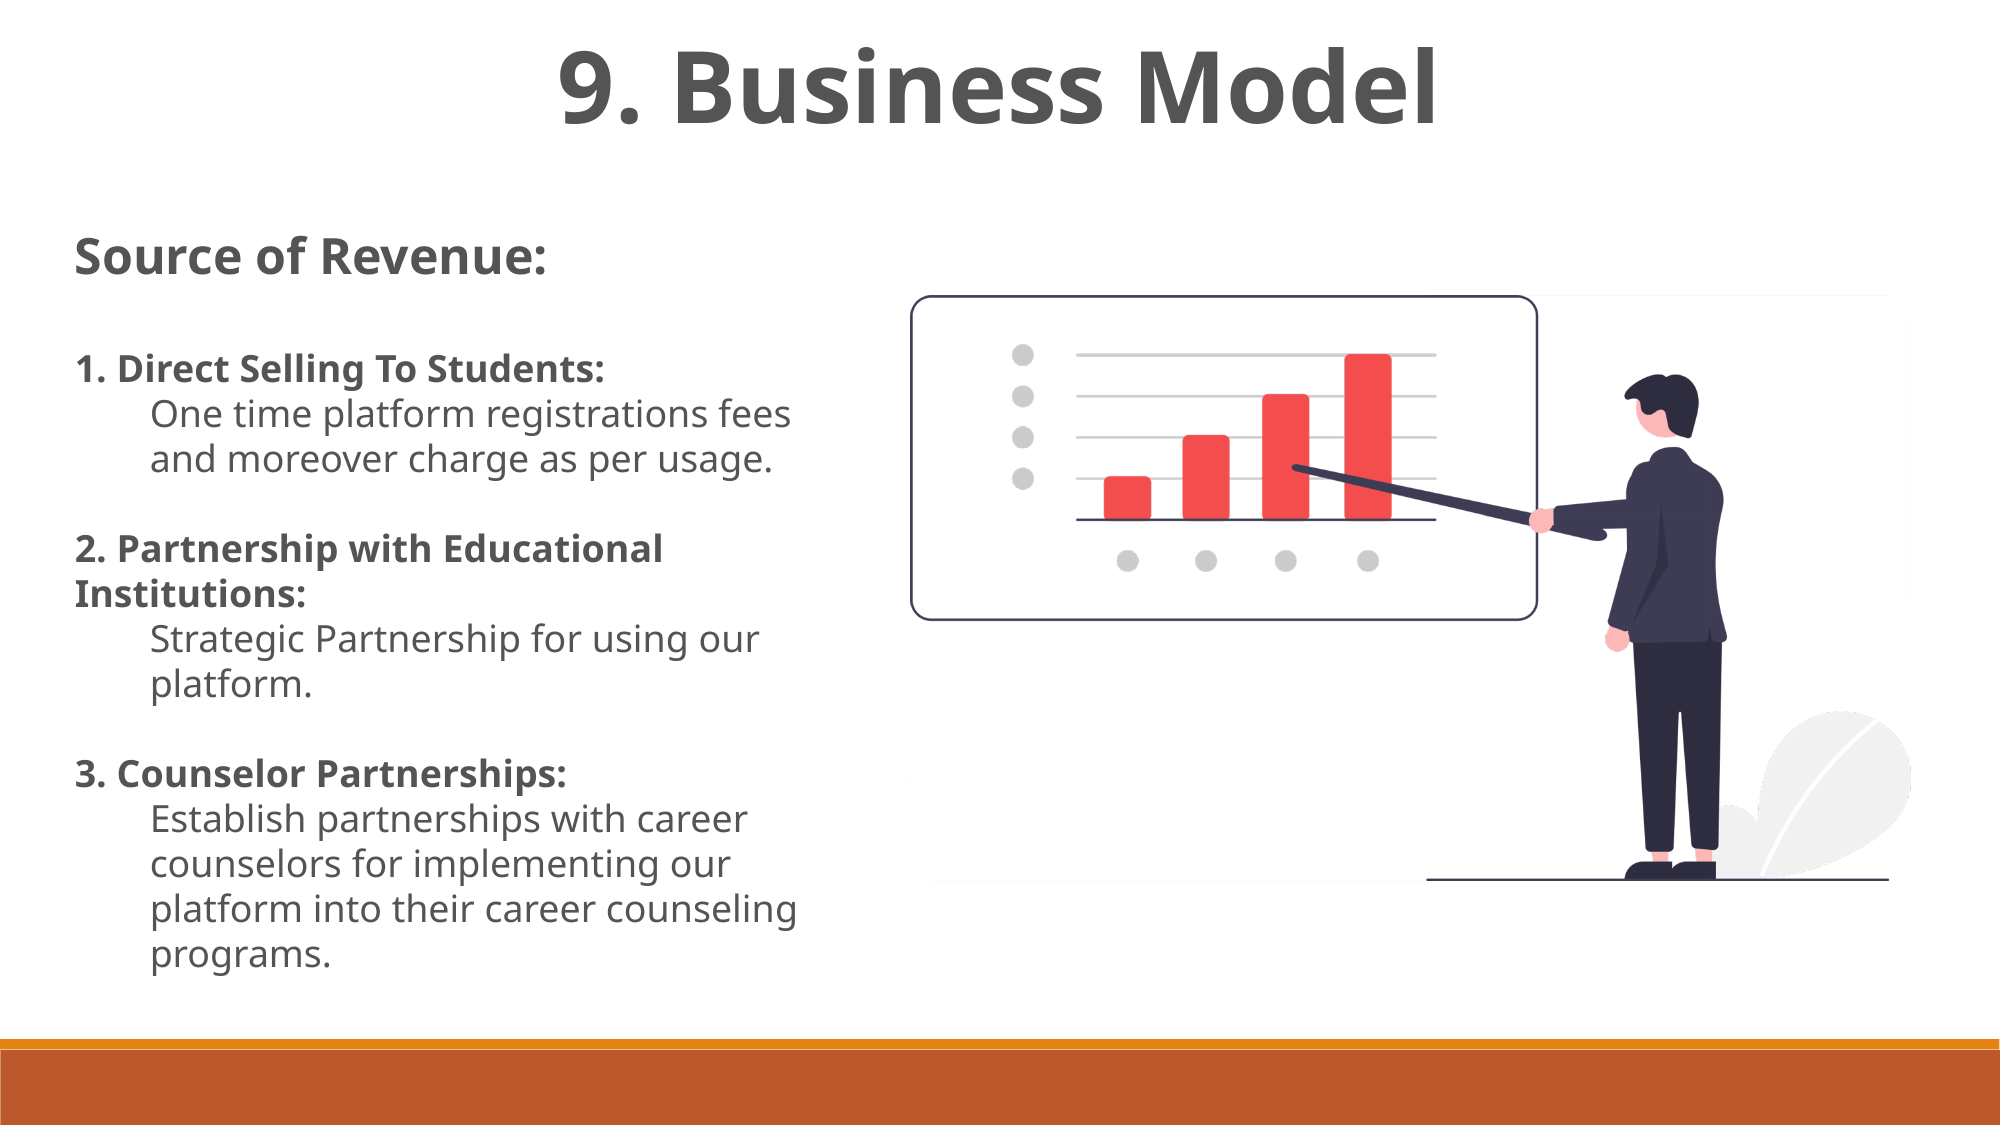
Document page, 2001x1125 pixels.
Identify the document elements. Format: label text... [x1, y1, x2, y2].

picture [910, 295, 1912, 881]
text_box Source of Revenue: 1. Direct Selling To Students: One time platform registrations fees and moreover charge as per usage. 2. Partnership with Educational Institutions: Strategic Partnership for using our platform. 3. Counselor Partnerships: Establish partnerships with career counselors for implementing our platform into their career counseling programs. [59, 217, 867, 983]
text_box 9. Business Model [123, 39, 1877, 151]
